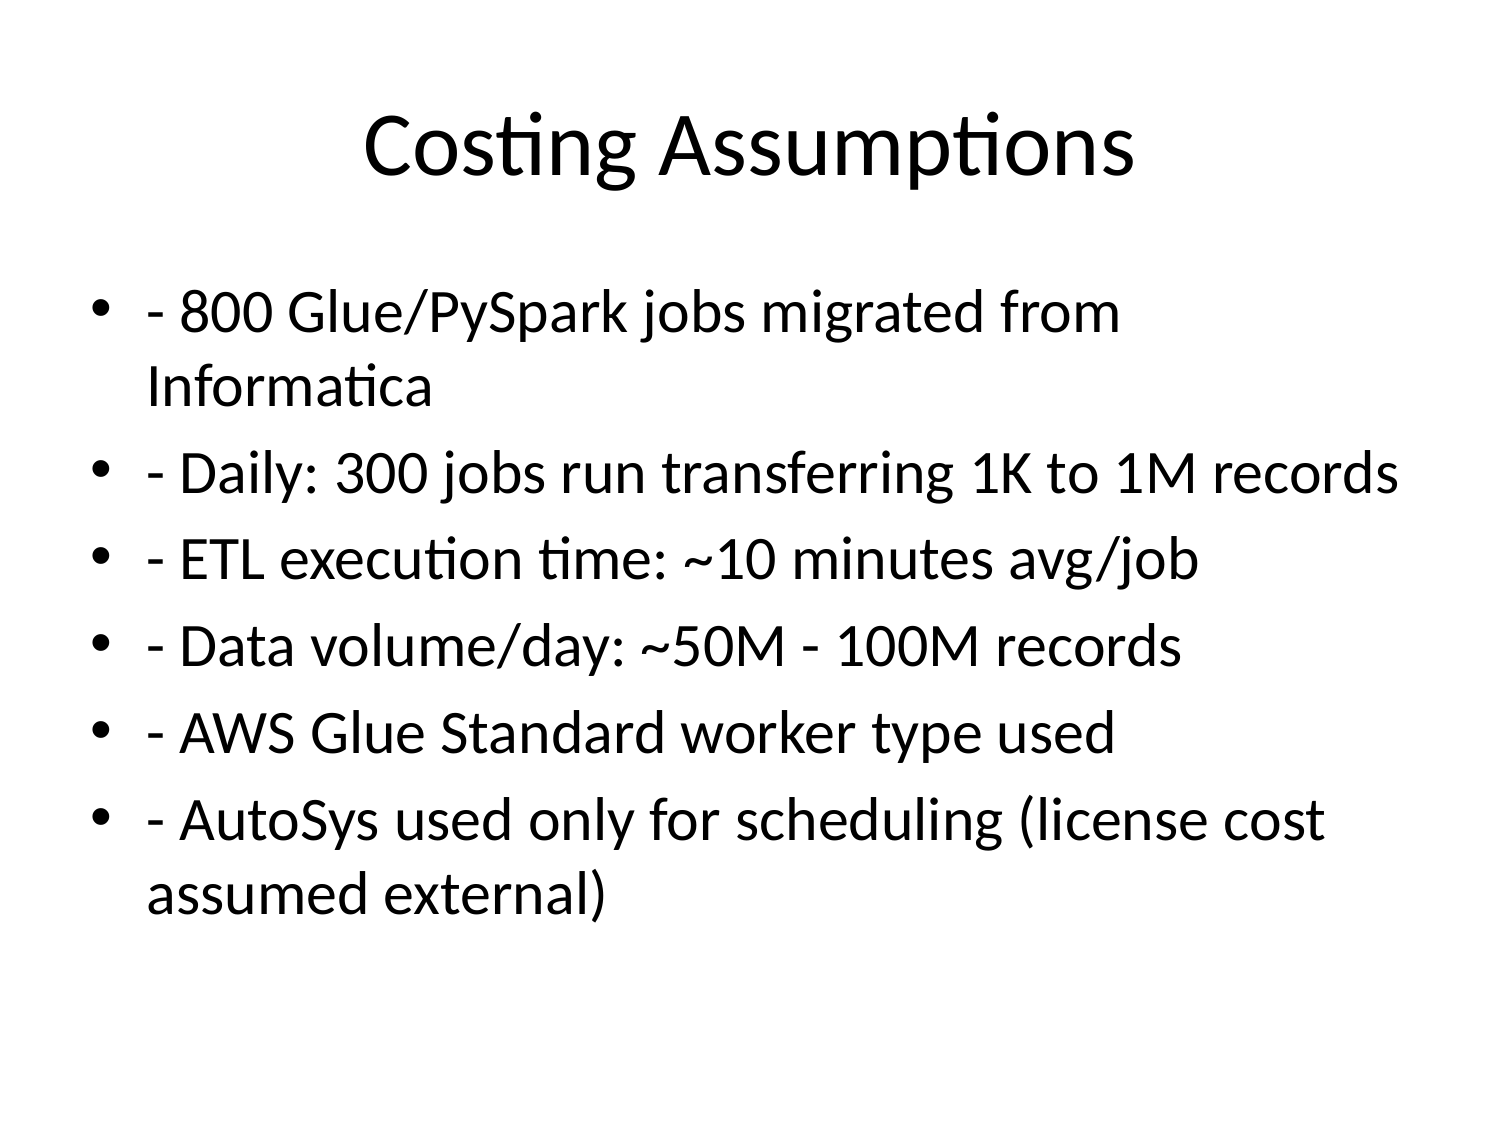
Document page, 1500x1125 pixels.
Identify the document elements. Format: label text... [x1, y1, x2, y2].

list - 800 Glue/PySpark jobs migrated from Informatica - Daily: 300 jobs run transferring 1K to 1M records - ETL execution time: ~10 minutes avg/job - Data volume/day: ~50M - 100M records - AWS Glue Standard worker type used - AutoSys used only for scheduling (license cost assumed external) [75, 262, 1425, 1005]
title Costing Assumptions [75, 45, 1425, 233]
